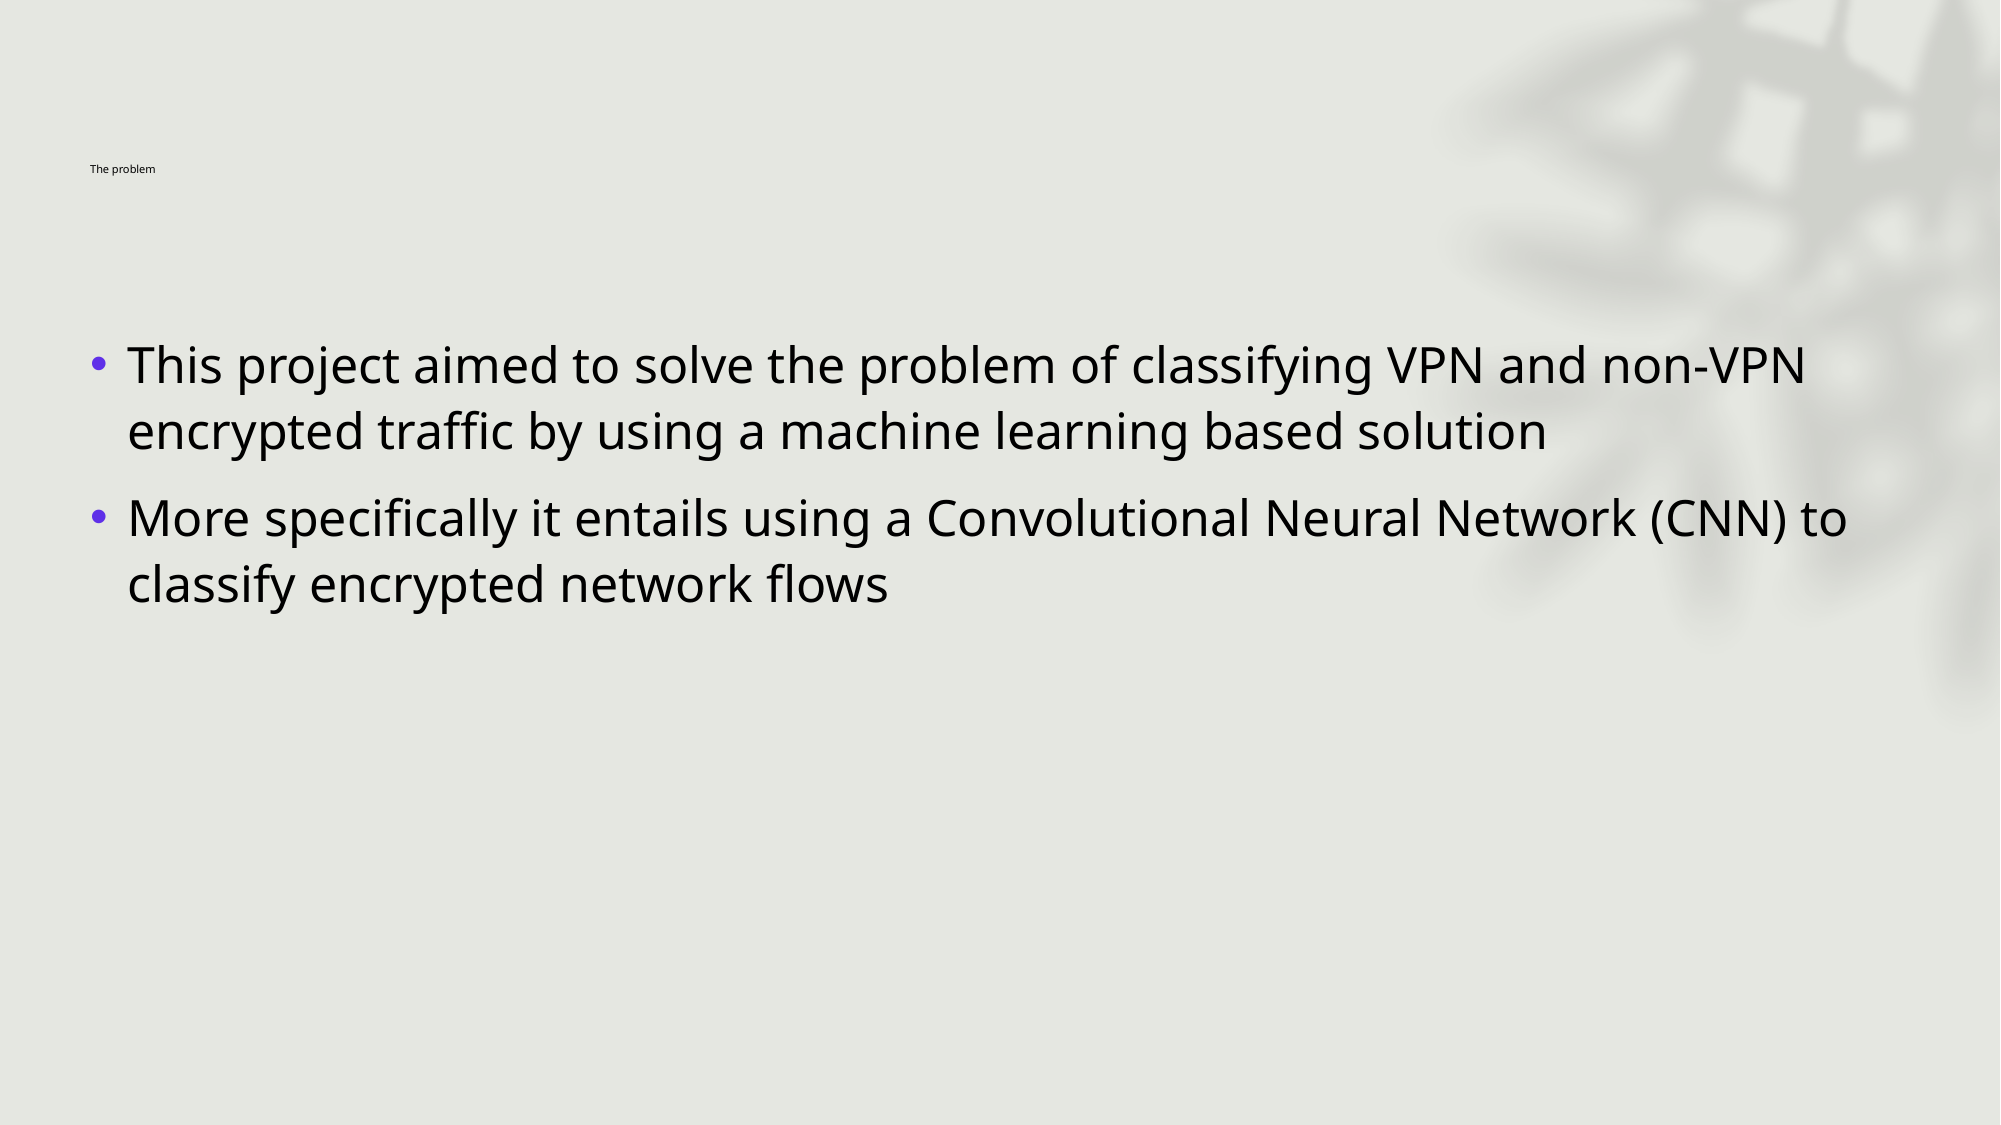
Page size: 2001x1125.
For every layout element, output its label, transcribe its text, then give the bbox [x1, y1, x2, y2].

title The problem [75, 60, 1863, 278]
list This project aimed to solve the problem of classifying VPN and non-VPN encrypted traffic by using a machine learning based solution More specifically it entails using a Convolutional Neural Network (CNN) to classify encrypted network flows [75, 319, 1925, 1009]
